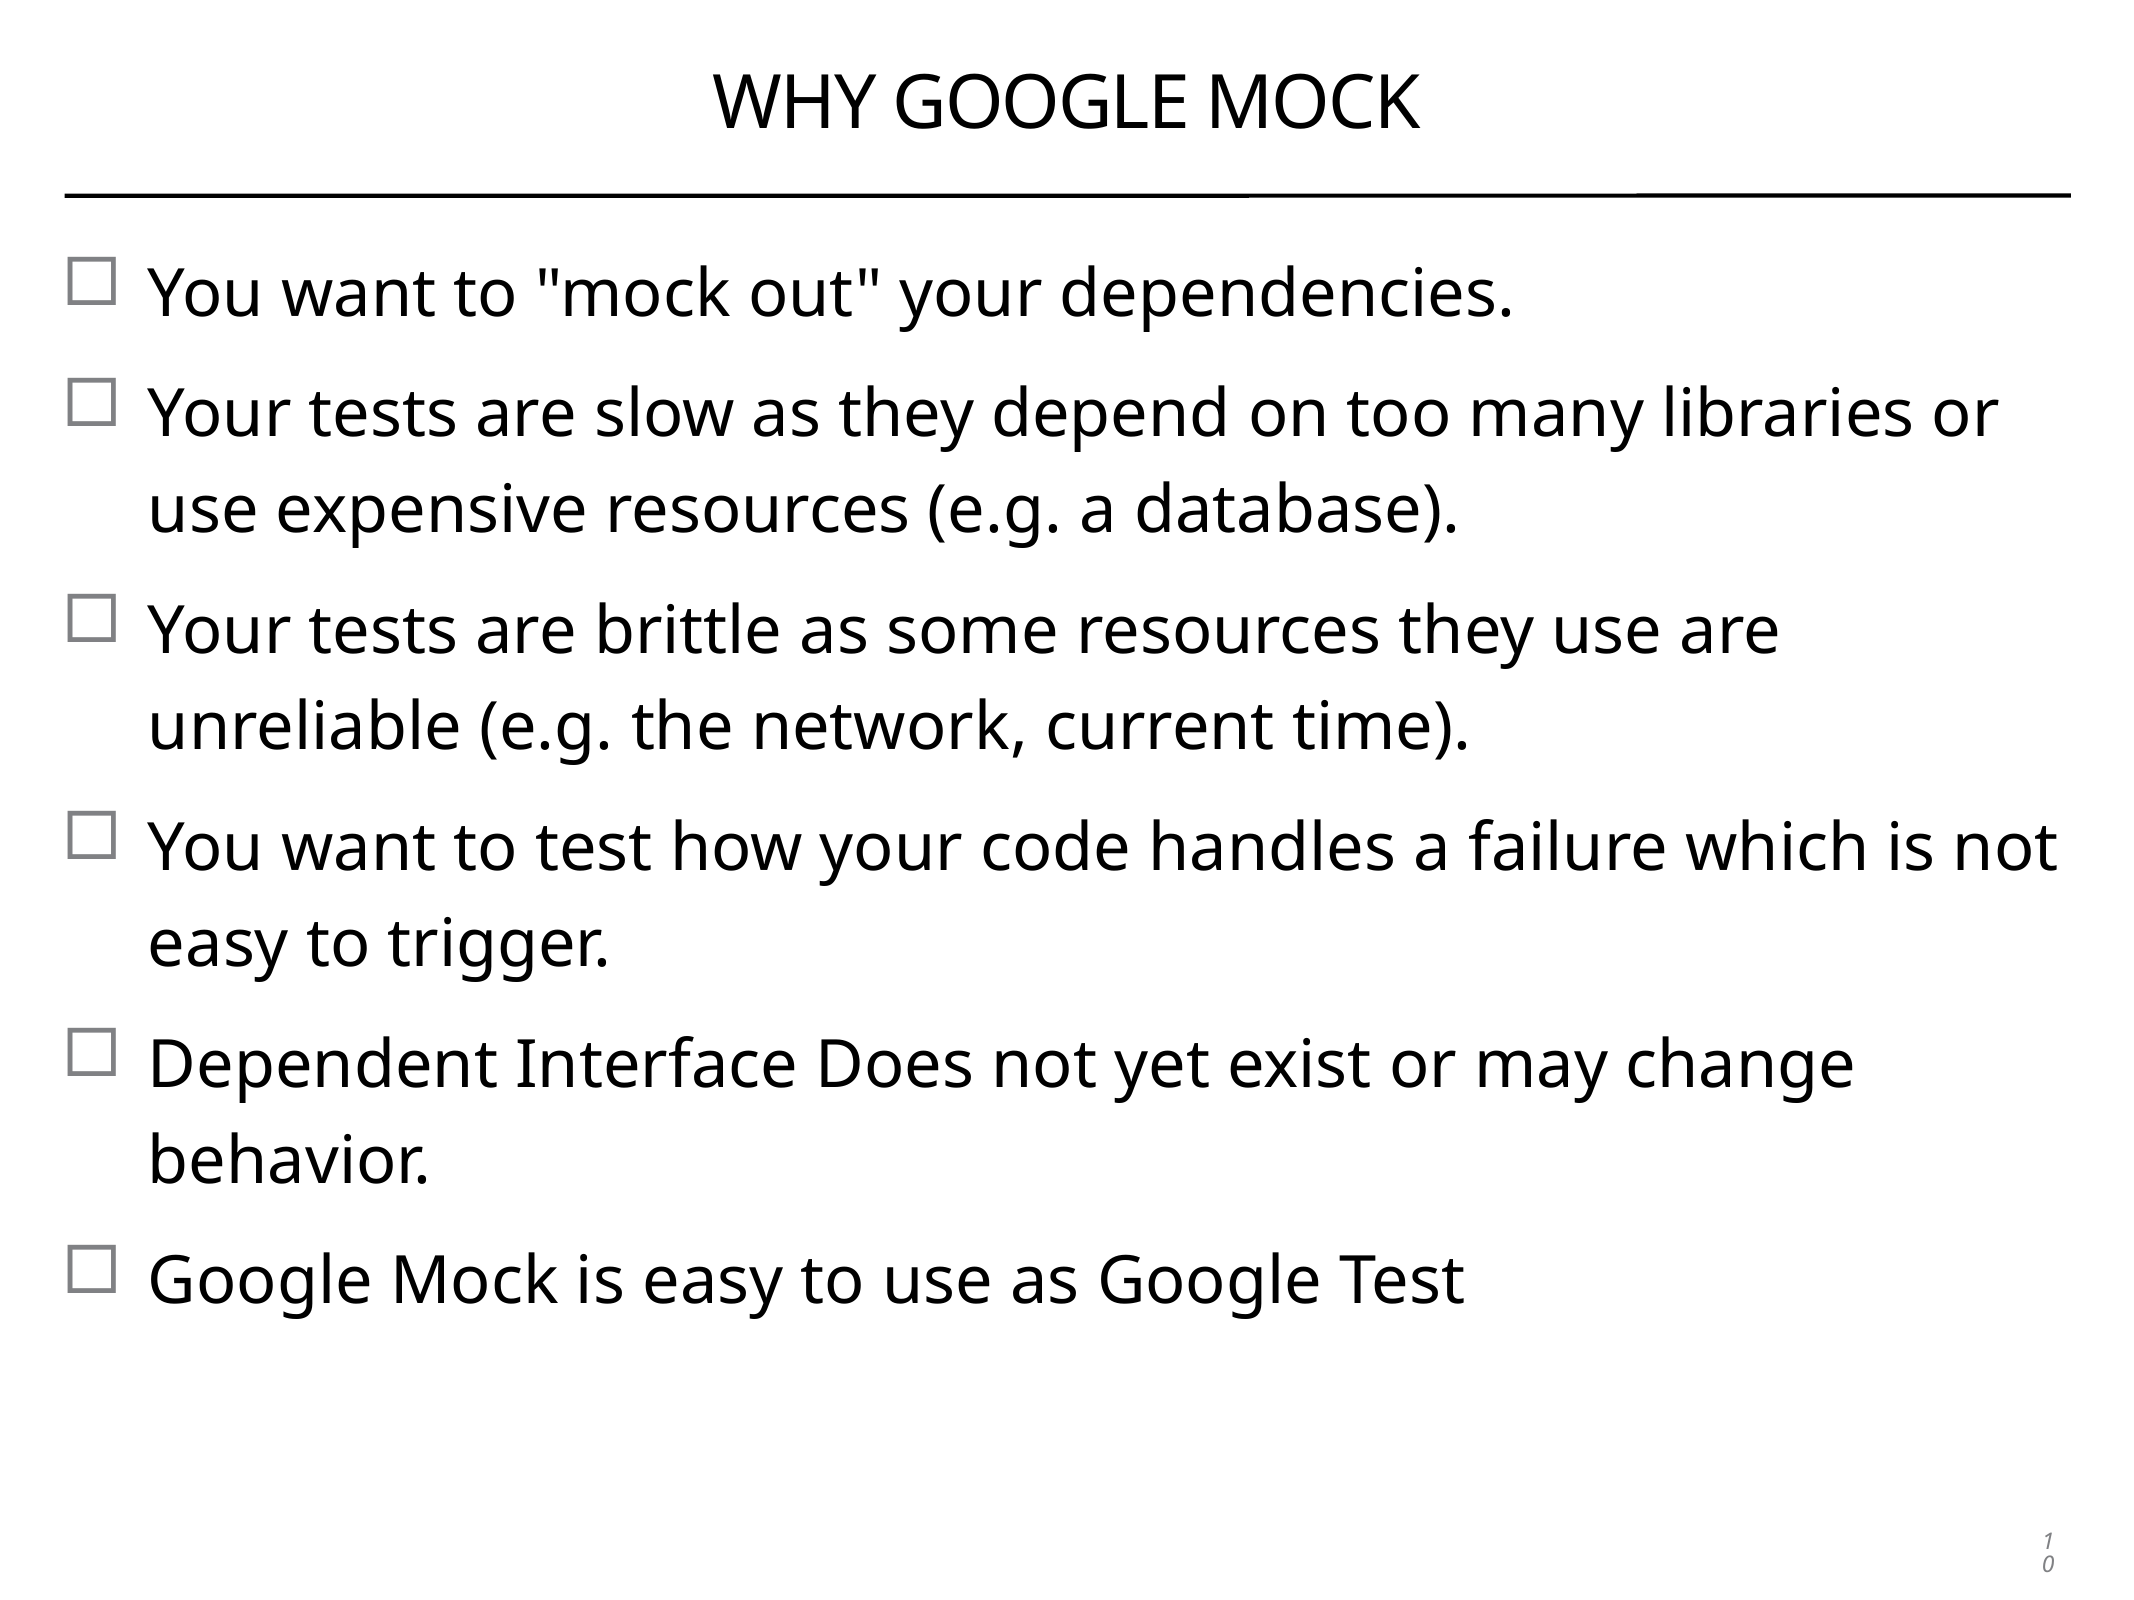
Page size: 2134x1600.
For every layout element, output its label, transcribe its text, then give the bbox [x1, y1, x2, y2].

slide_number 10 [2026, 1518, 2071, 1567]
title WHY GOOGLE MOCK [62, 50, 2071, 169]
list You want to "mock out" your dependencies. Your tests are slow as they depend on too many libraries or use expensive resources (e.g. a database). Your tests are brittle as some resources they use are unreliable (e.g. the network, current time). You want to test how your code handles a failure which is not easy to trigger. Dependent Interface Does not yet exist or may change behavior. Google Mock is easy to use as Google Test [62, 233, 2071, 1486]
